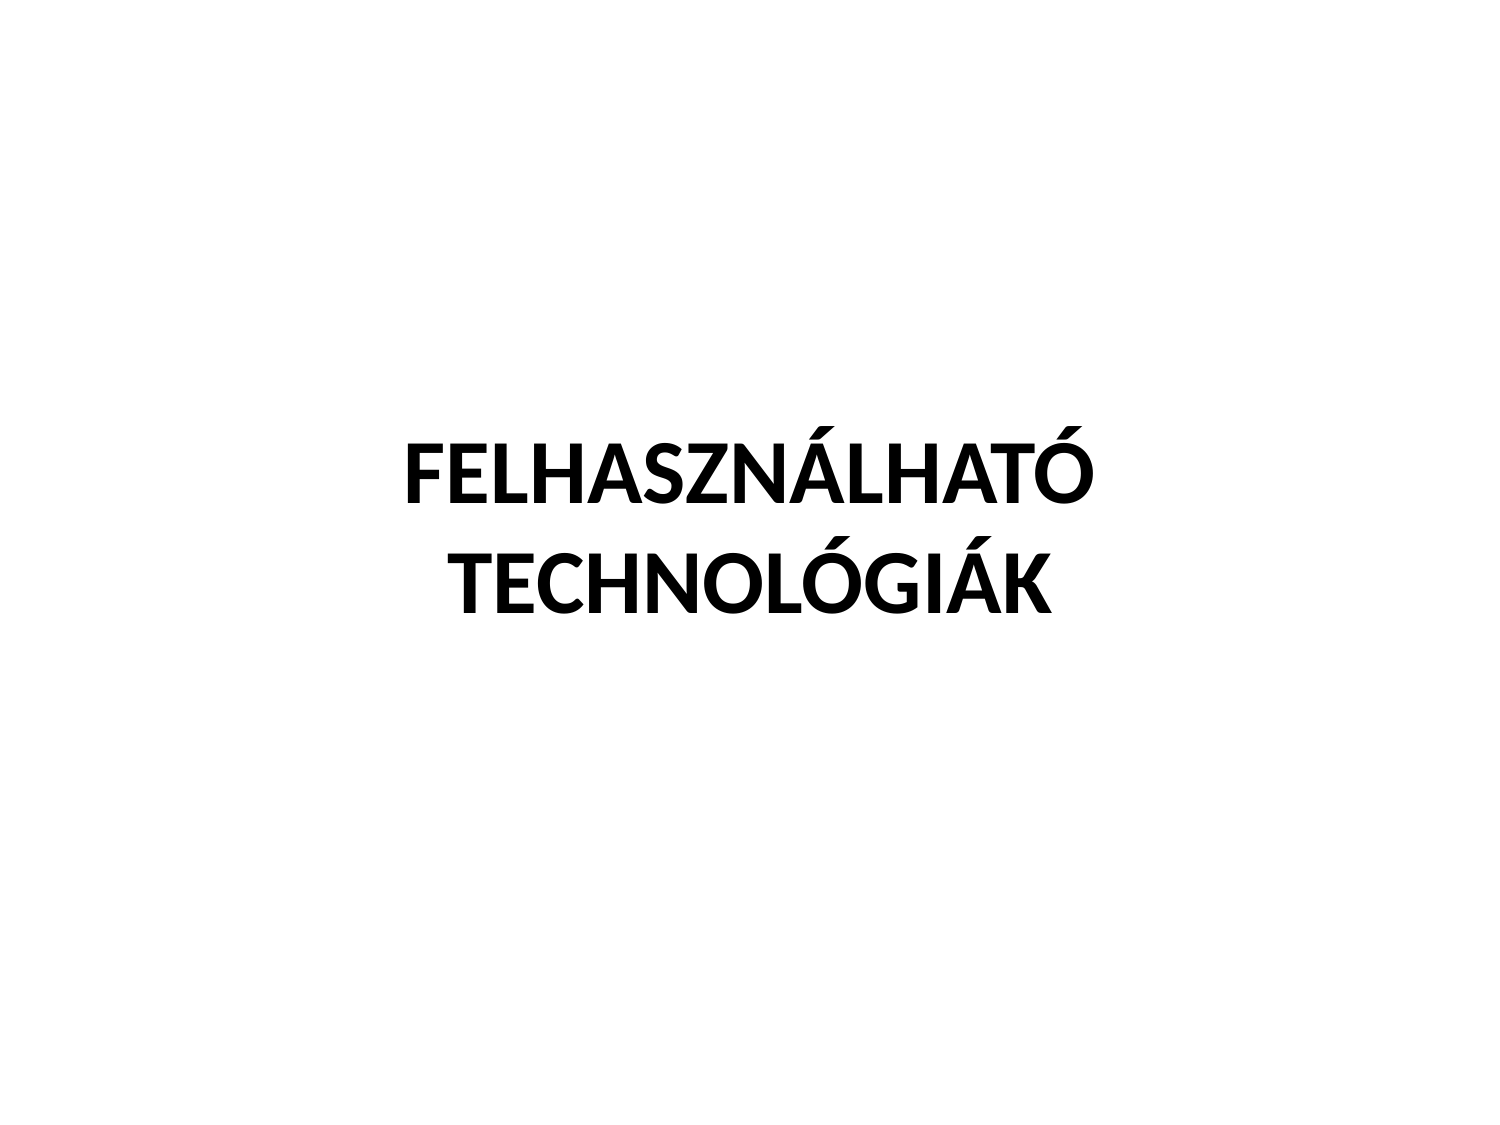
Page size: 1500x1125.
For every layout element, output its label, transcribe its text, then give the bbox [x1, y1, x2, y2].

title FELHASZNÁLHATÓ TECHNOLÓGIÁK [75, 45, 1425, 1000]
